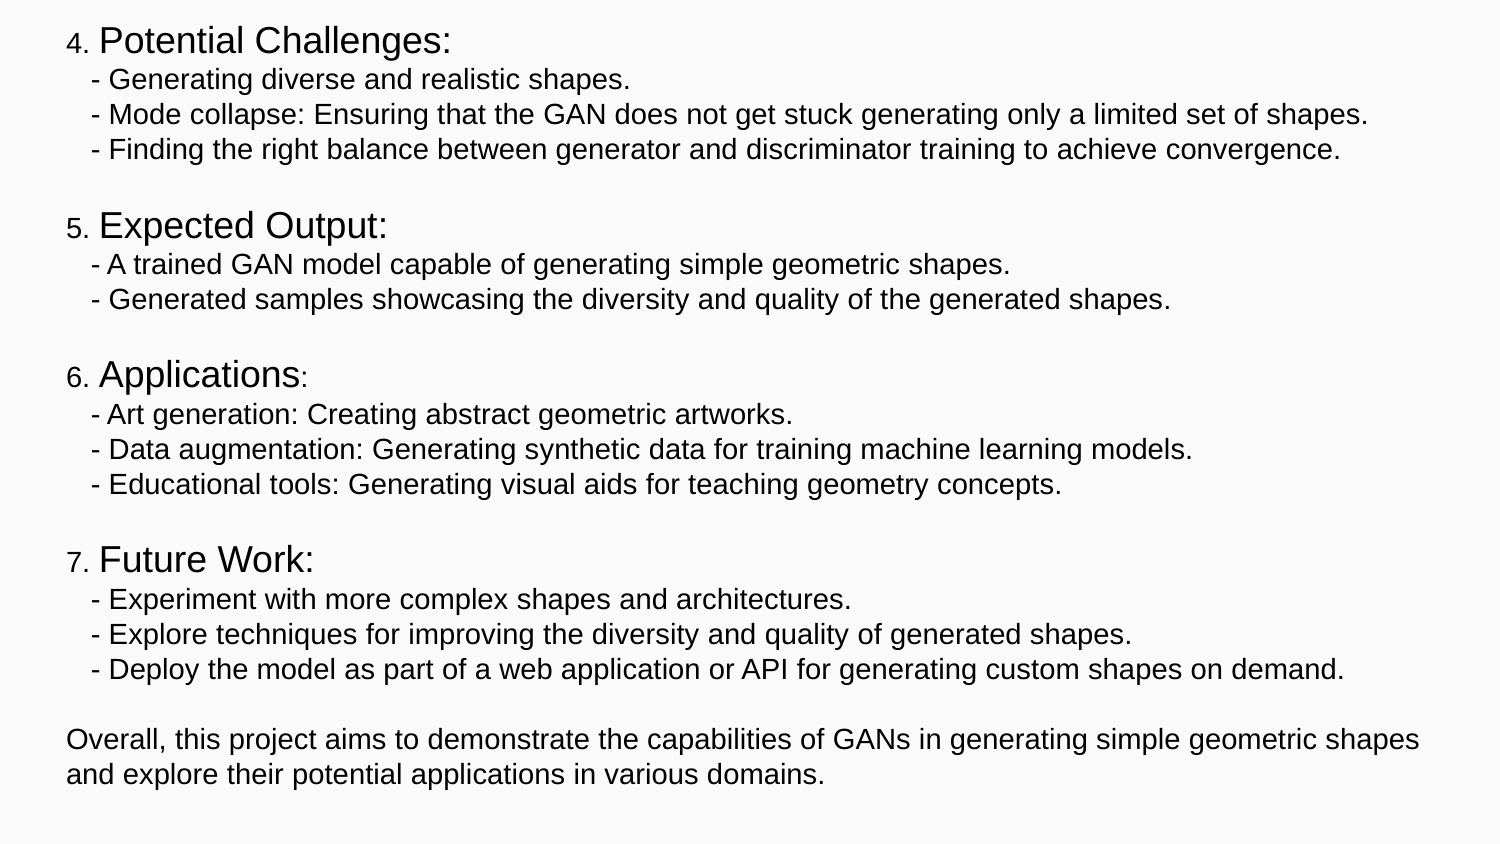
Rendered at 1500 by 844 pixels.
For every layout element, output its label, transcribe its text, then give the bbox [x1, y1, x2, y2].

title 4. Potential Challenges: - Generating diverse and realistic shapes. - Mode collapse: Ensuring that the GAN does not get stuck generating only a limited set of shapes. - Finding the right balance between generator and discriminator training to achieve convergence. 5. Expected Output: - A trained GAN model capable of generating simple geometric shapes. - Generated samples showcasing the diversity and quality of the generated shapes. 6. Applications: - Art generation: Creating abstract geometric artworks. - Data augmentation: Generating synthetic data for training machine learning models. - Educational tools: Generating visual aids for teaching geometry concepts. 7. Future Work: - Experiment with more complex shapes and architectures. - Explore techniques for improving the diversity and quality of generated shapes. - Deploy the model as part of a web application or API for generating custom shapes on demand. Overall, this project aims to demonstrate the capabilities of GANs in generating simple geometric shapes and explore their potential applications in various domains. [51, 38, 1449, 806]
